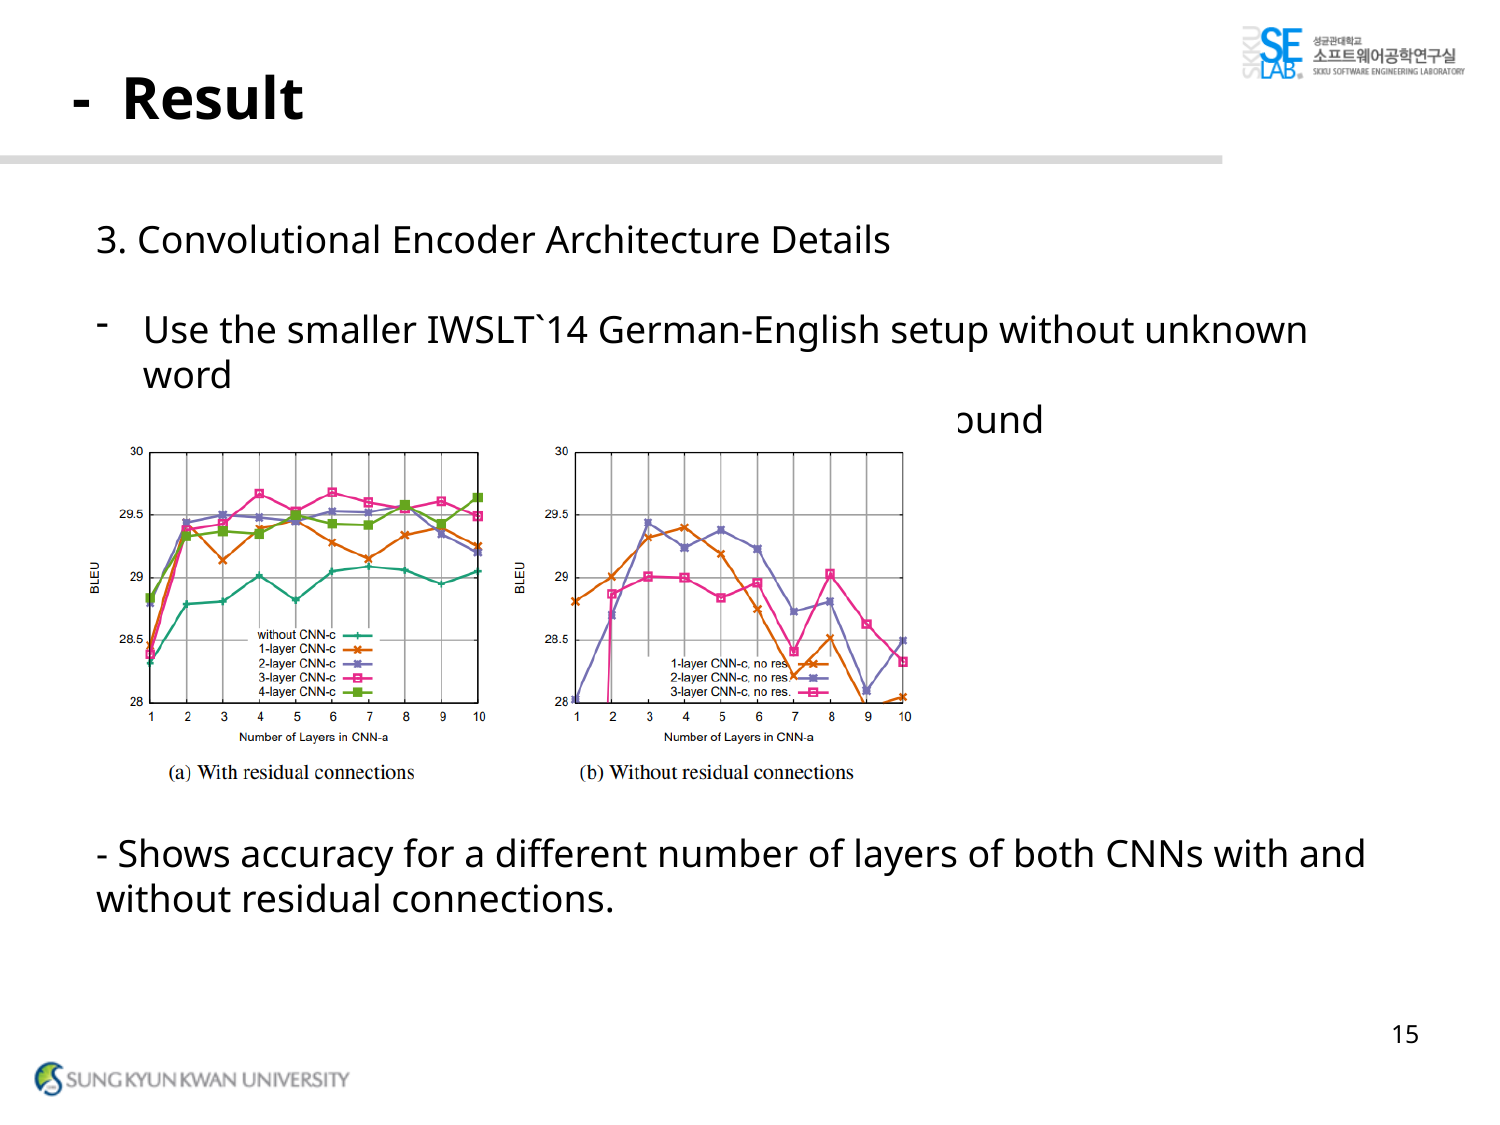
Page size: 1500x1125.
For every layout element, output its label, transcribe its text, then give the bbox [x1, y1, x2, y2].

picture [17, 1046, 366, 1110]
slide_number 15 [1076, 1011, 1428, 1059]
title - Result [64, 0, 1391, 194]
picture [1391, 0, 1500, 134]
text_box 3. Convolutional Encoder Architecture Details Use the smaller IWSLT`14 German-English setup without unknown word replacement to enable fast experiment turn-around [88, 208, 1390, 493]
text_box - Shows accuracy for a different number of layers of both CNNs with and without residual connections. [88, 822, 1428, 928]
picture [64, 396, 959, 796]
